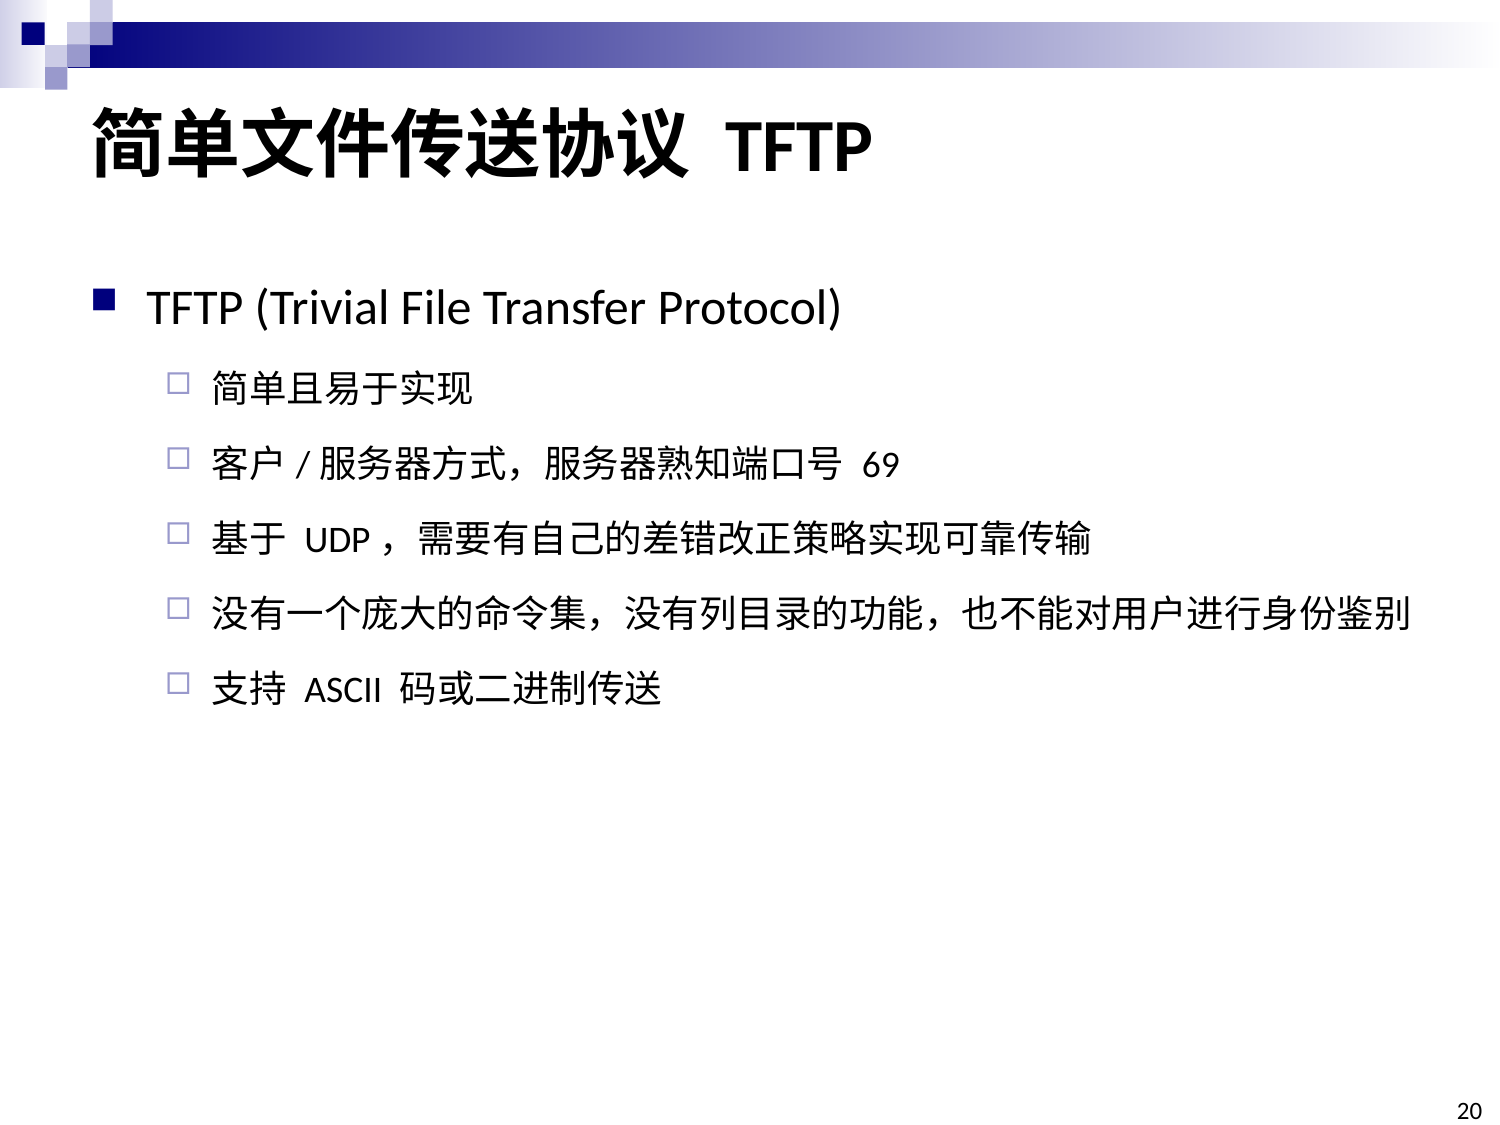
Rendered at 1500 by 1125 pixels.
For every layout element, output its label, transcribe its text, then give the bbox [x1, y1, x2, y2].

title 简单文件传送协议 TFTP [75, 75, 1425, 209]
slide_number 20 [1425, 1100, 1483, 1125]
list TFTP (Trivial File Transfer Protocol) 简单且易于实现 客户/服务器方式，服务器熟知端口号 69 基于 UDP，需要有自己的差错改正策略实现可靠传输 没有一个庞大的命令集，没有列目录的功能，也不能对用户进行身份鉴别 支持 ASCII 码或二进制传送 [75, 237, 1483, 1125]
